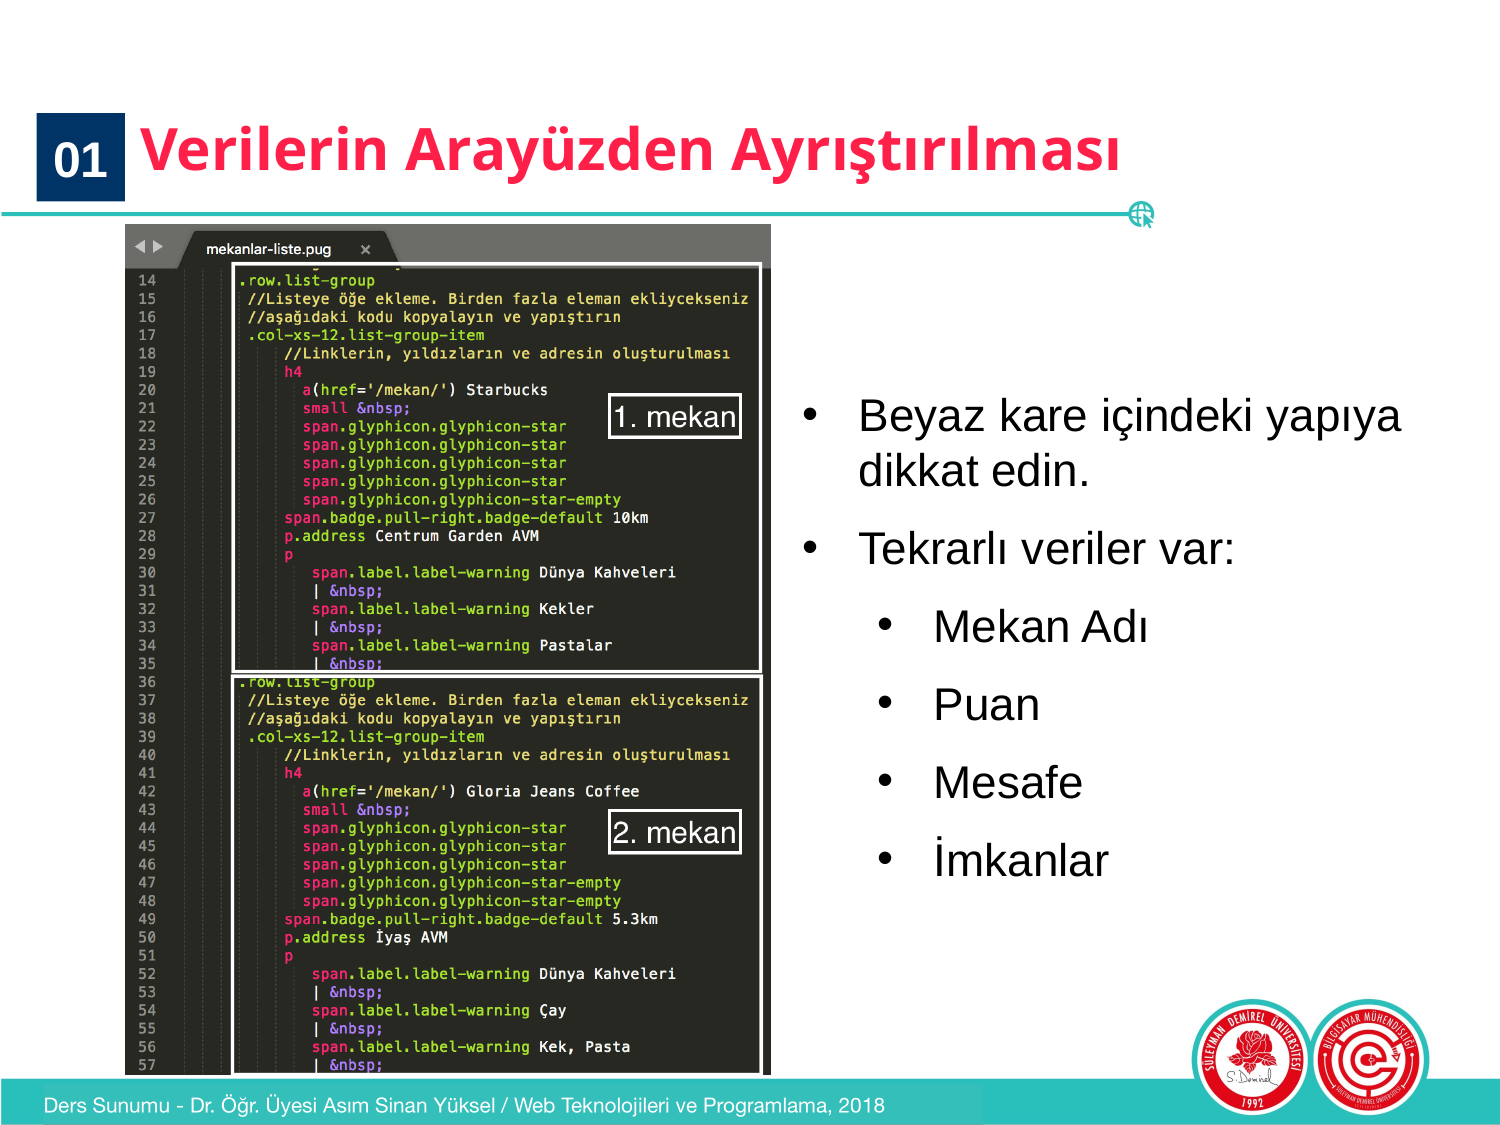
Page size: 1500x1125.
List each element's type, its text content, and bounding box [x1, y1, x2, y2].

text_box 01 [36, 113, 125, 202]
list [124, 224, 771, 1076]
picture [0, 0, 1500, 1125]
text_box Beyaz kare içindeki yapıya dikkat edin. Tekrarlı veriler var: Mekan Adı Puan Mesafe İmkanlar [787, 378, 1500, 893]
title Verilerin Arayüzden Ayrıştırılması [125, 33, 1313, 190]
